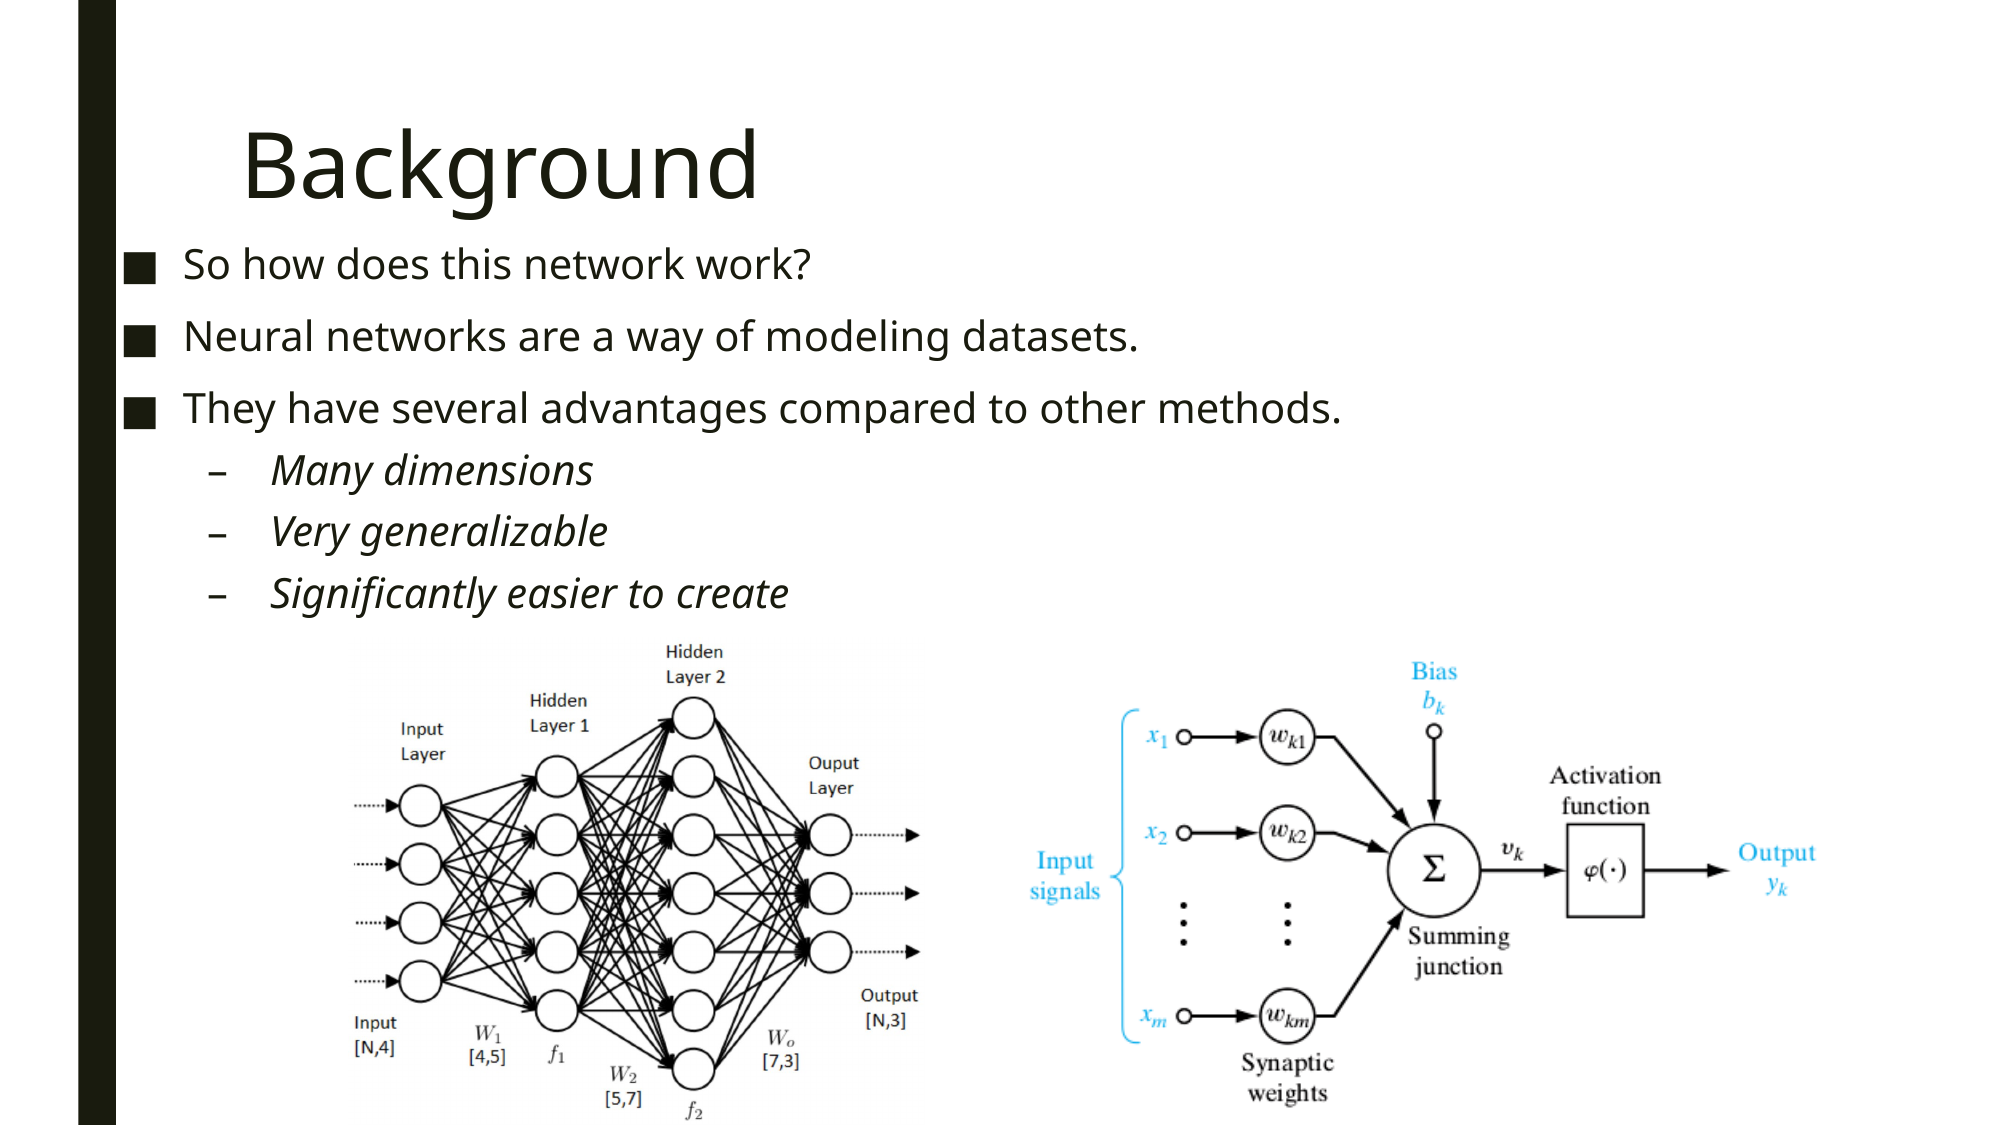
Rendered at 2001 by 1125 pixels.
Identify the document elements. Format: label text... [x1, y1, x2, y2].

picture [348, 637, 925, 1125]
picture [1007, 638, 1839, 1125]
title Background [225, 112, 1800, 357]
list So how does this network work? Neural networks are a way of modeling datasets. They have several advantages compared to other methods. Many dimensions Very generalizable Significantly easier to create [105, 234, 1573, 923]
